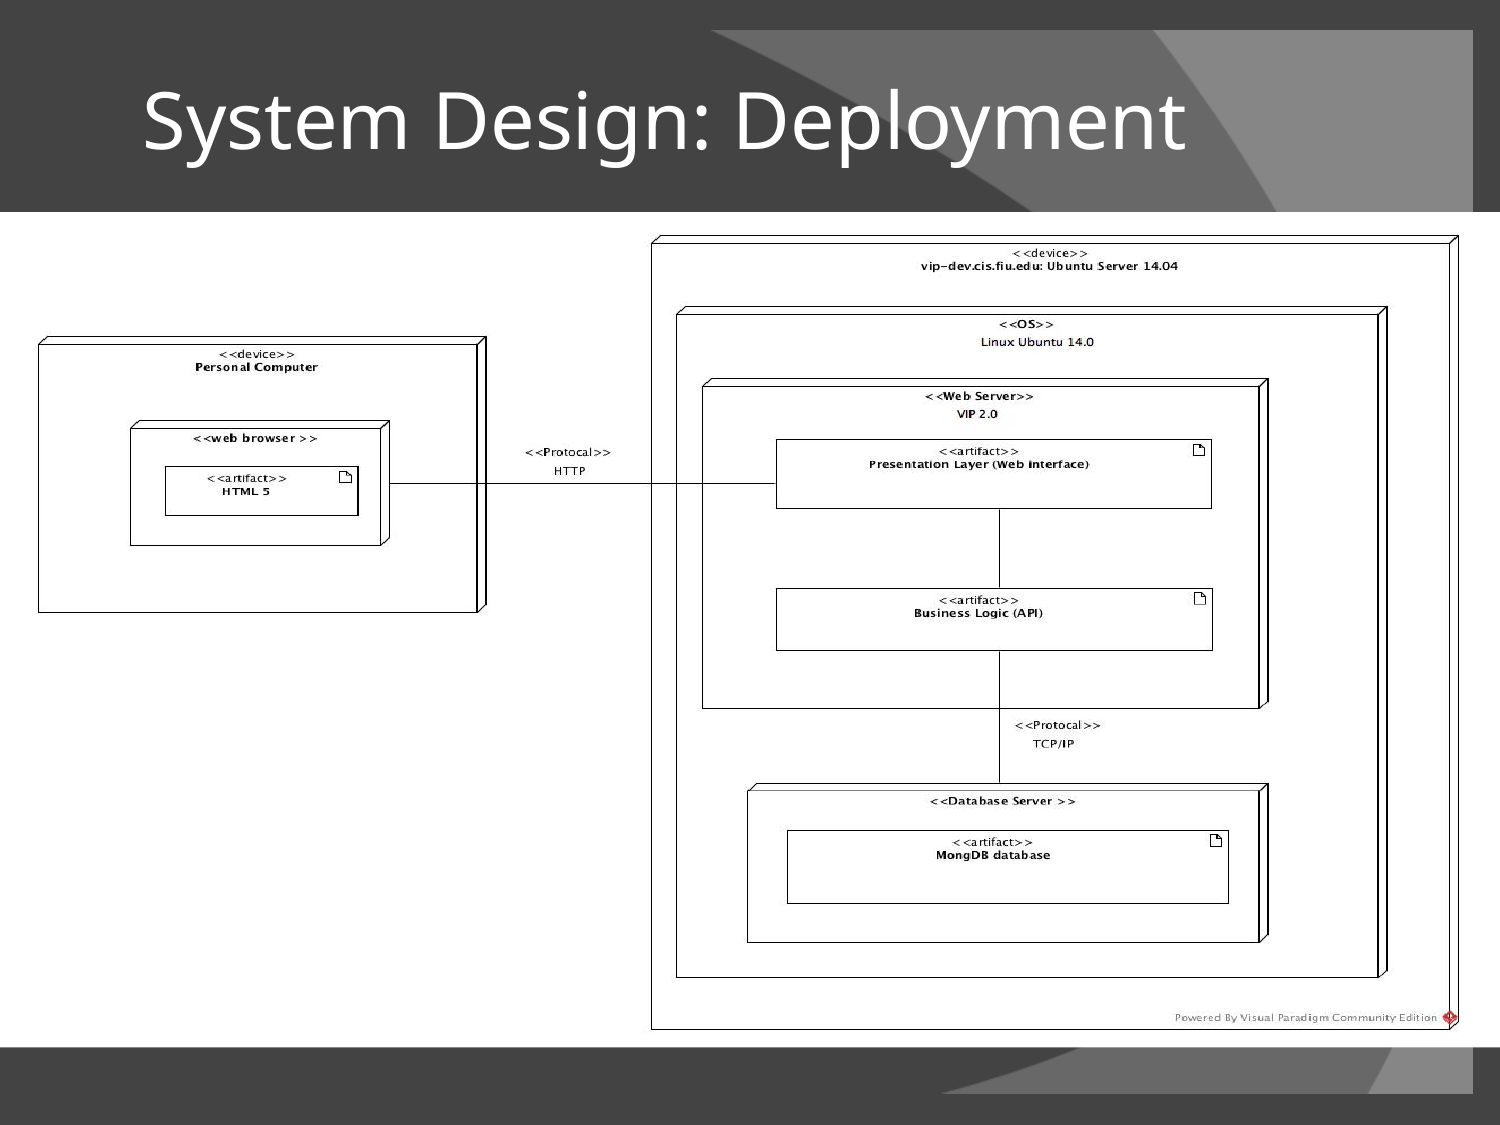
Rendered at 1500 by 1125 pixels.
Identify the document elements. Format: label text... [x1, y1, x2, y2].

picture [24, 1048, 1473, 1094]
text_box [0, 212, 1500, 1048]
title System Design: Deployment [127, 62, 1372, 232]
picture [35, 233, 1464, 1033]
picture [24, 30, 1473, 212]
